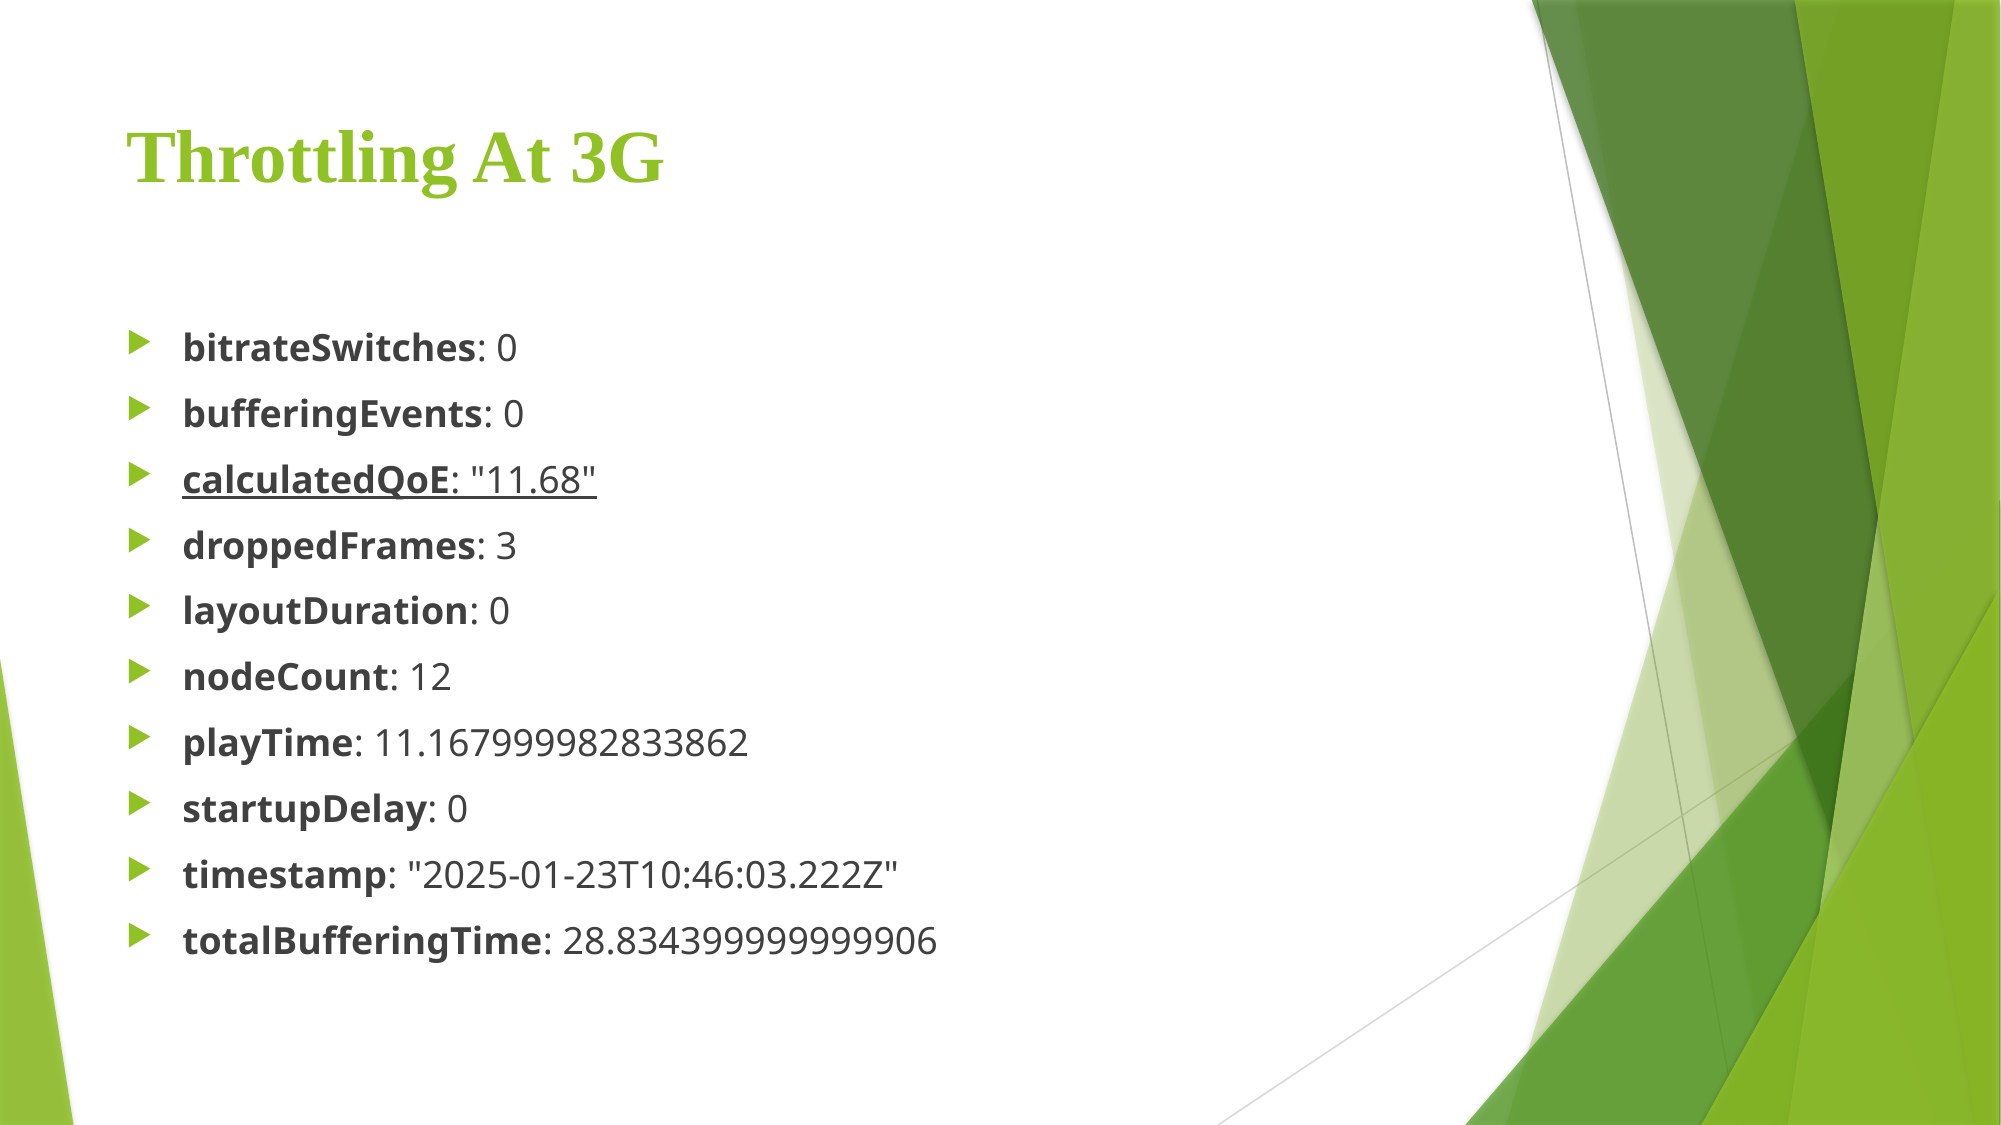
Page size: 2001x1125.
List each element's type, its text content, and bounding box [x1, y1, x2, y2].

list bitrateSwitches: 0 bufferingEvents: 0 calculatedQoE: "11.68" droppedFrames: 3 layoutDuration: 0 nodeCount: 12 playTime: 11.167999982833862 startupDelay: 0 timestamp: "2025-01-23T10:46:03.222Z" totalBufferingTime: 28.834399999999906 [111, 316, 1522, 991]
title Throttling At 3G [111, 99, 1522, 316]
